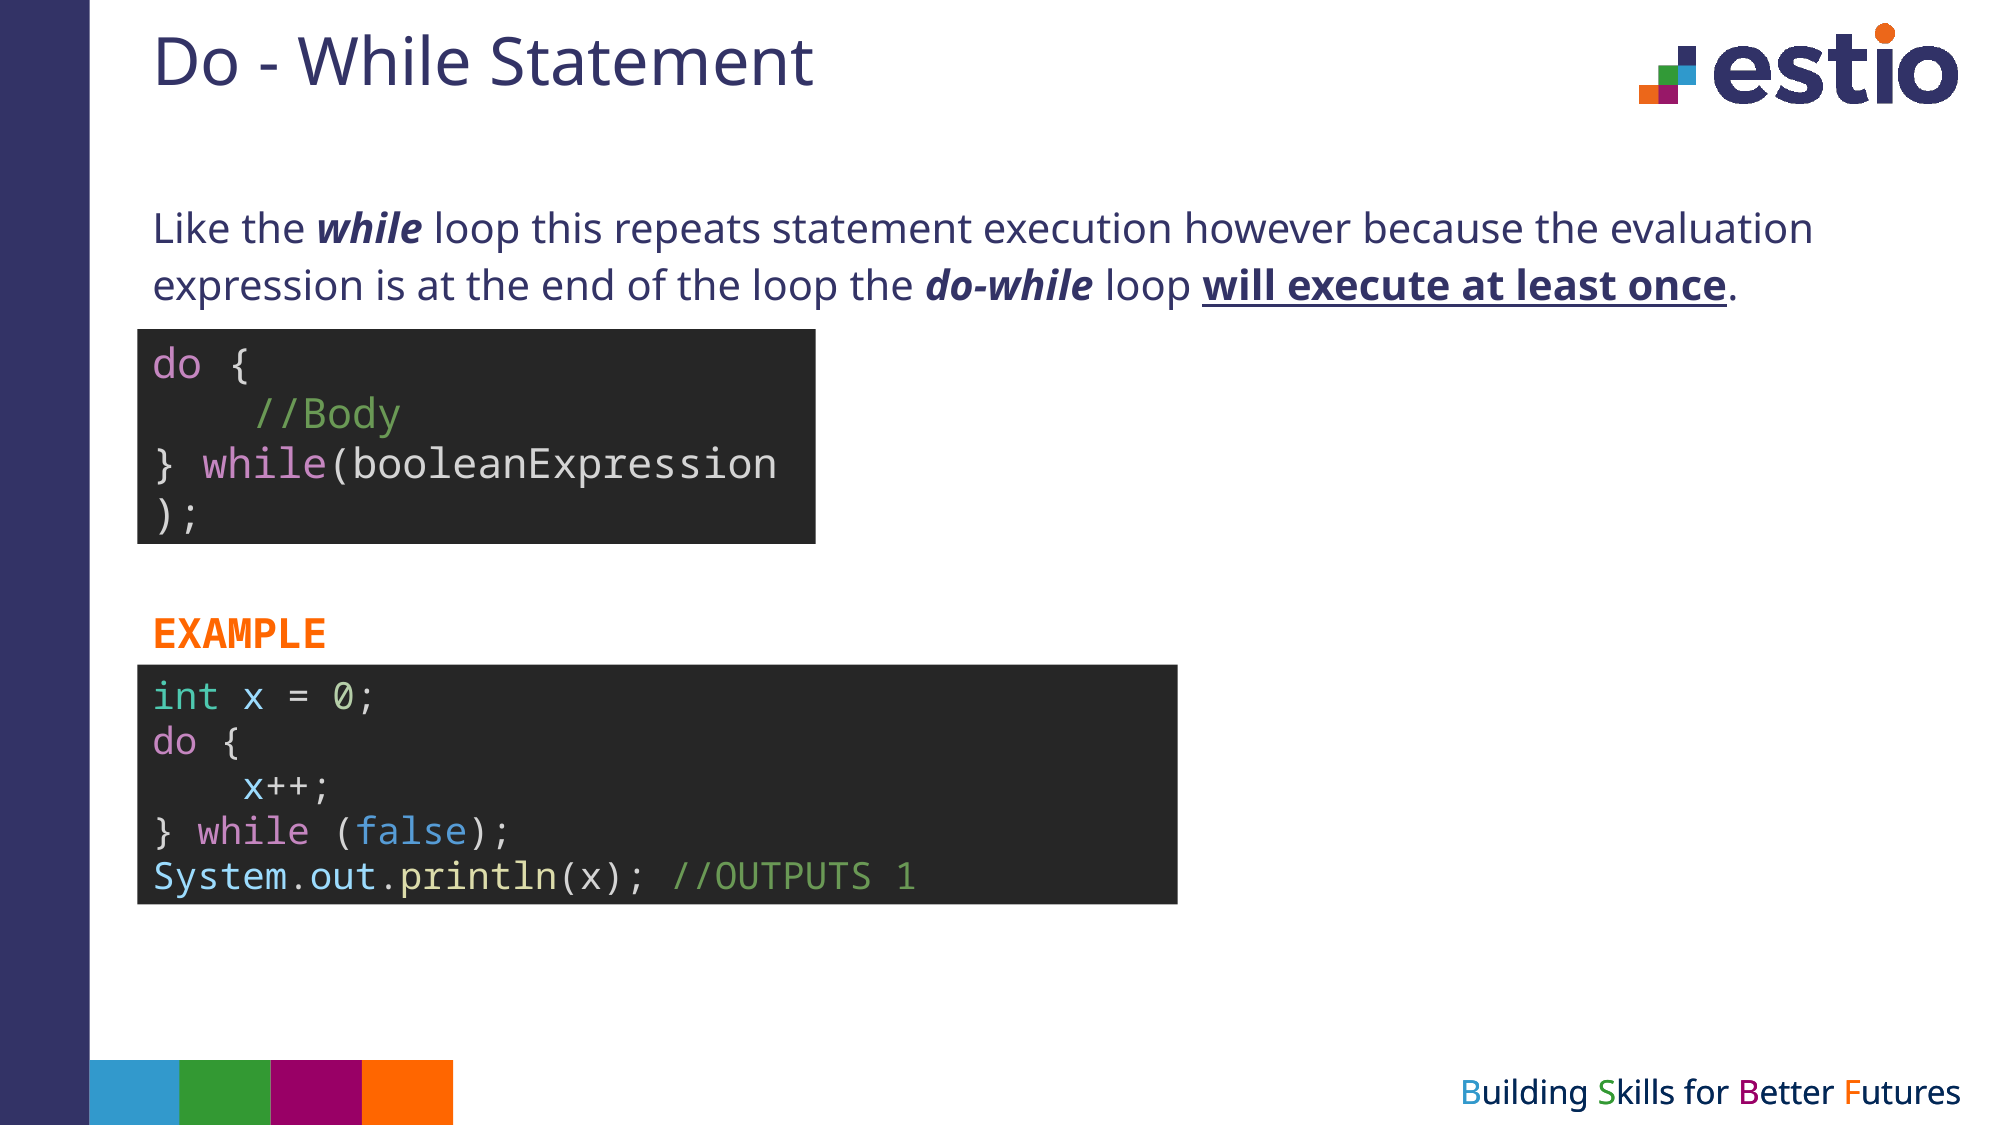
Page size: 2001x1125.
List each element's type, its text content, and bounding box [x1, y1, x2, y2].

title Do - While Statement [137, 20, 1863, 239]
picture [1863, 23, 1958, 104]
list Like the while loop this repeats statement execution however because the evaluation expression is at the end of the loop the do-while loop will execute at least once. EXAMPLE [137, 239, 1863, 1014]
text_box do { //Body } while(booleanExpression); [137, 329, 816, 544]
text_box int x = 0; do { x++; } while (false); System.out.println(x); //OUTPUTS 1 [137, 664, 1178, 905]
